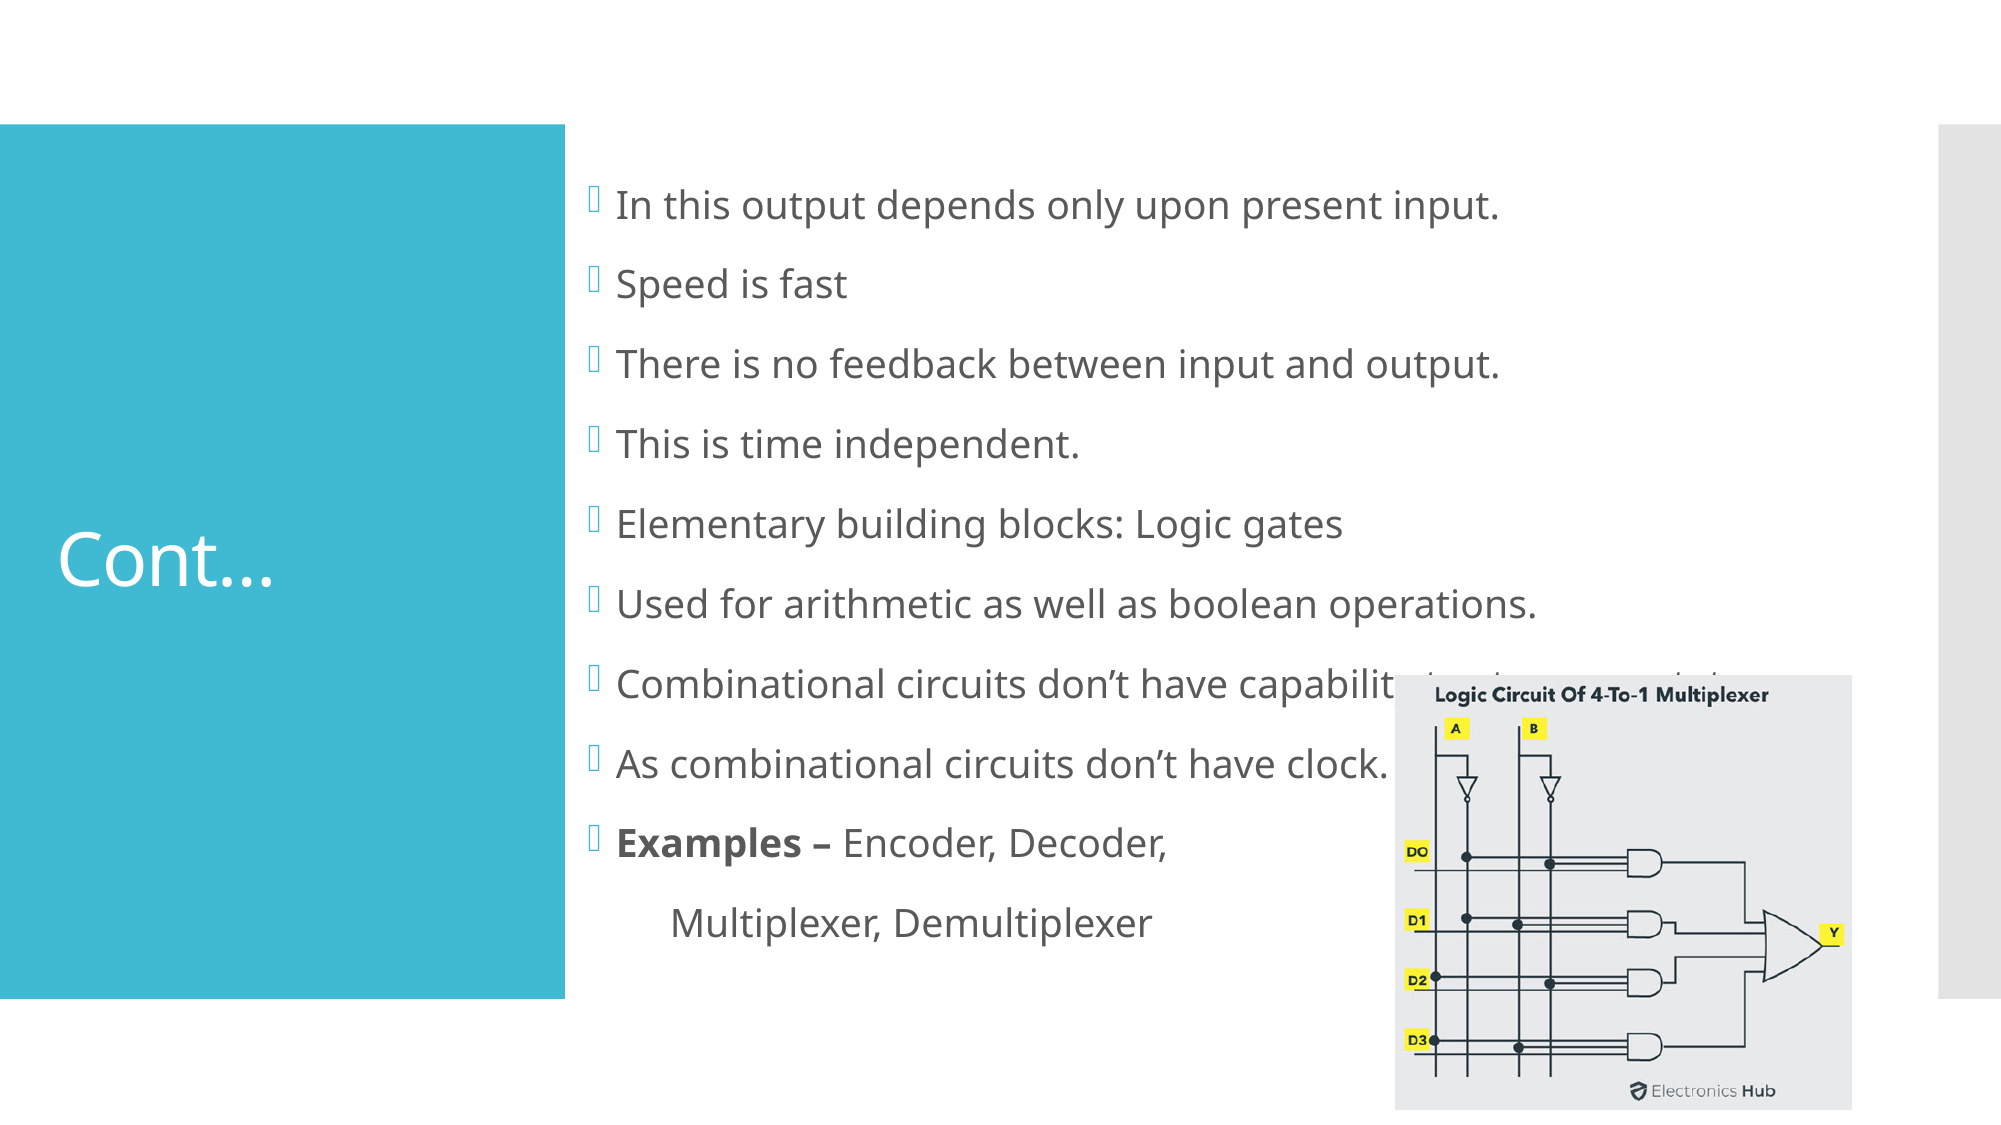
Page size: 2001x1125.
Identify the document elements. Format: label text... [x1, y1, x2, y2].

title Cont… [41, 184, 525, 940]
picture [1394, 675, 1853, 1111]
list In this output depends only upon present input. Speed is fast There is no feedback between input and output. This is time independent. Elementary building blocks: Logic gates Used for arithmetic as well as boolean operations. Combinational circuits don’t have capability to store any state. As combinational circuits don’t have clock. Examples – Encoder, Decoder, Multiplexer, Demultiplexer [572, 163, 1773, 961]
